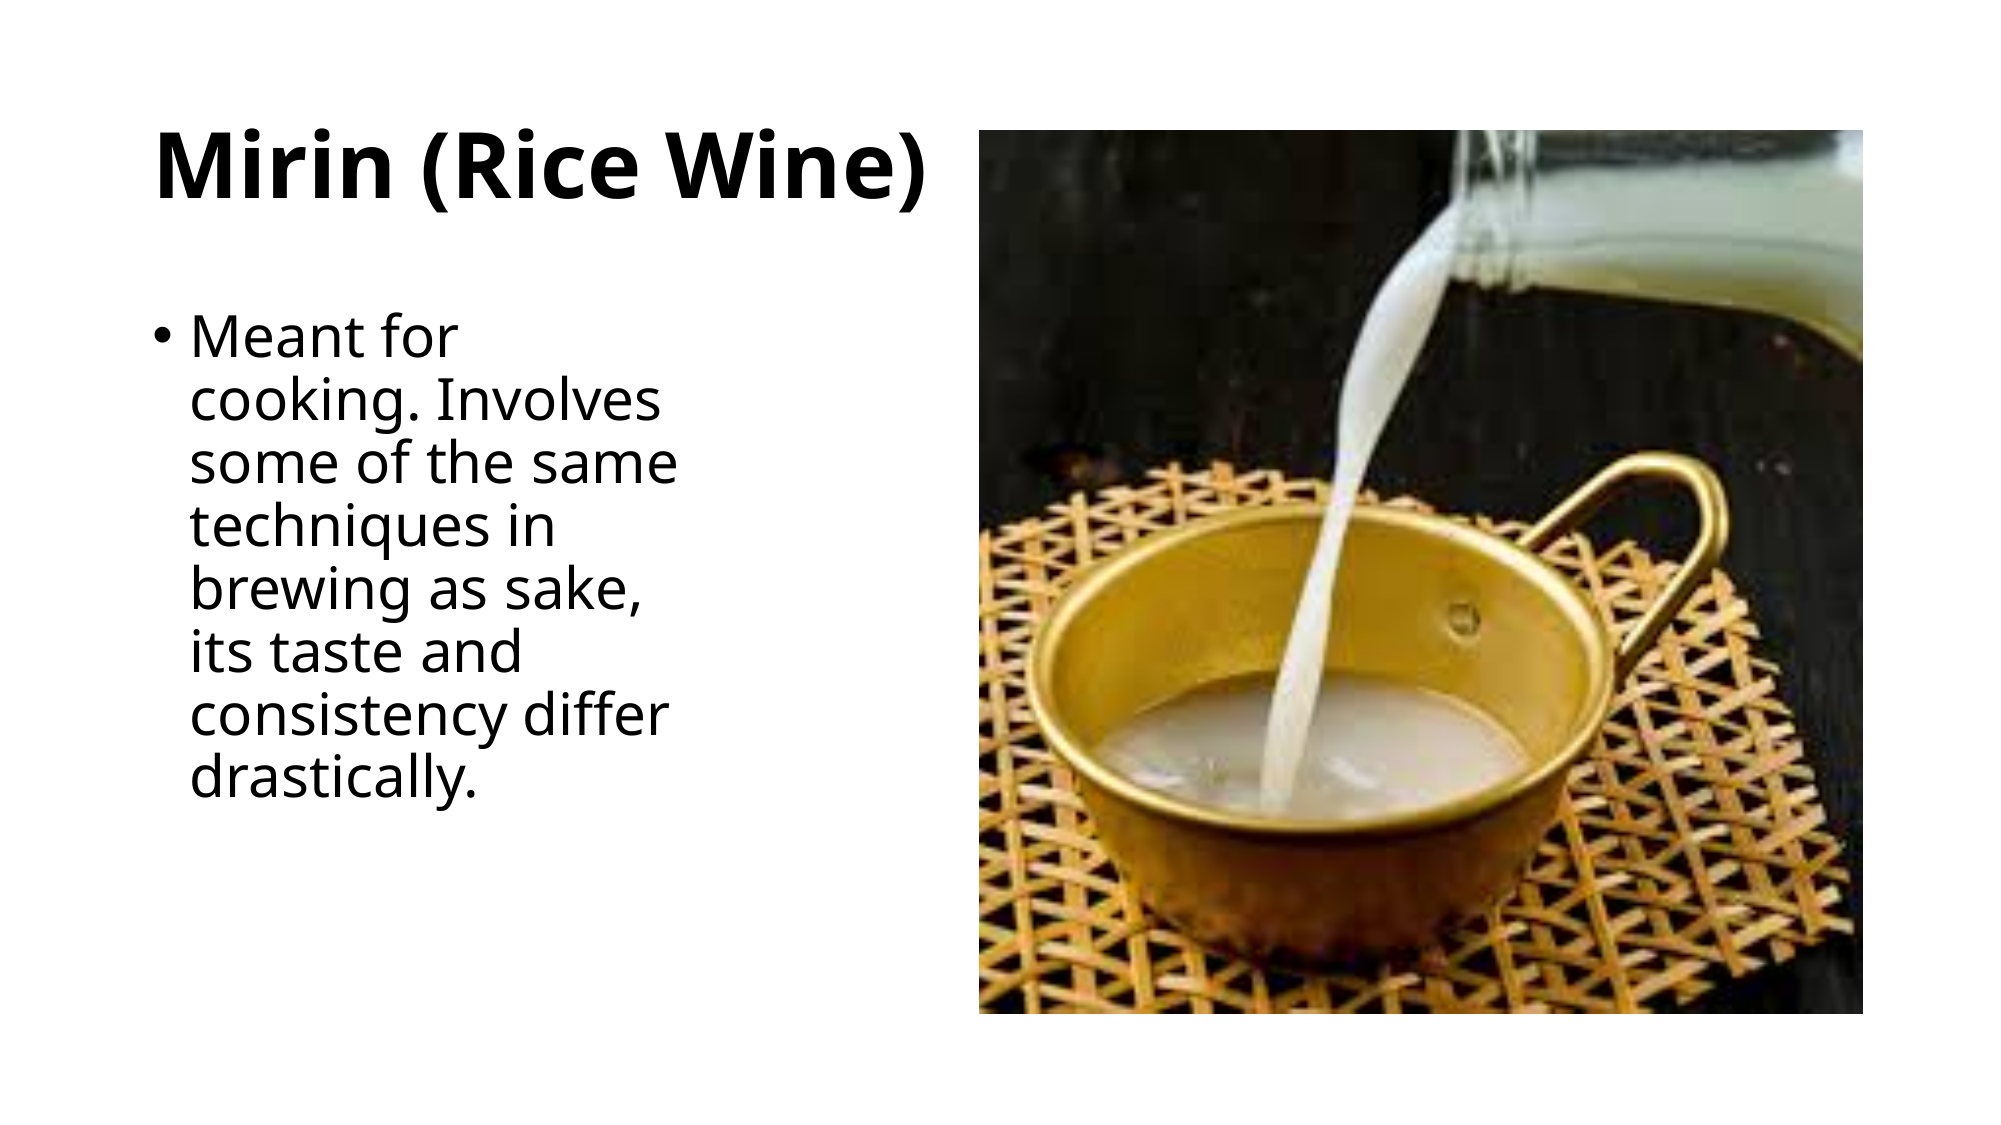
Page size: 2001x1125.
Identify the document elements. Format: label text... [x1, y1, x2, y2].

title Mirin (Rice Wine) [137, 59, 1863, 278]
list Meant for cooking. Involves some of the same techniques in brewing as sake, its taste and consistency differ drastically. [137, 299, 704, 1014]
picture [979, 130, 1863, 1014]
